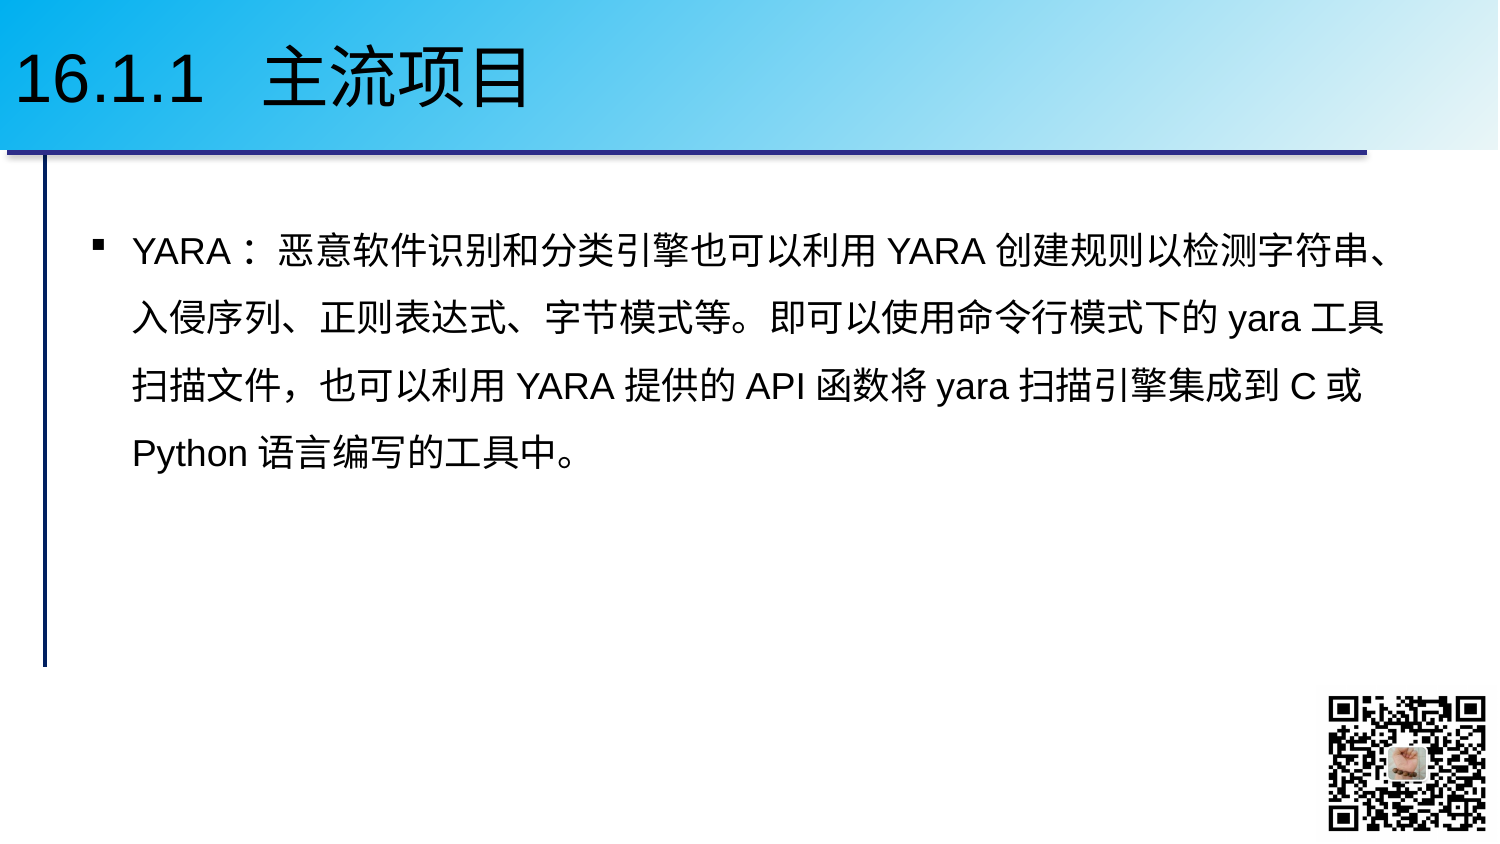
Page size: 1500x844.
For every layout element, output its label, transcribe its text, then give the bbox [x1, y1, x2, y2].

list YARA：恶意软件识别和分类引擎也可以利用YARA创建规则以检测字符串、入侵序列、正则表达式、字节模式等。即可以使用命令行模式下的yara工具扫描文件，也可以利用YARA提供的API函数将yara扫描引擎集成到C或Python语言编写的工具中。 [74, 196, 1426, 755]
picture [1316, 685, 1498, 842]
title 16.1.1 主流项目 [0, 0, 1499, 151]
